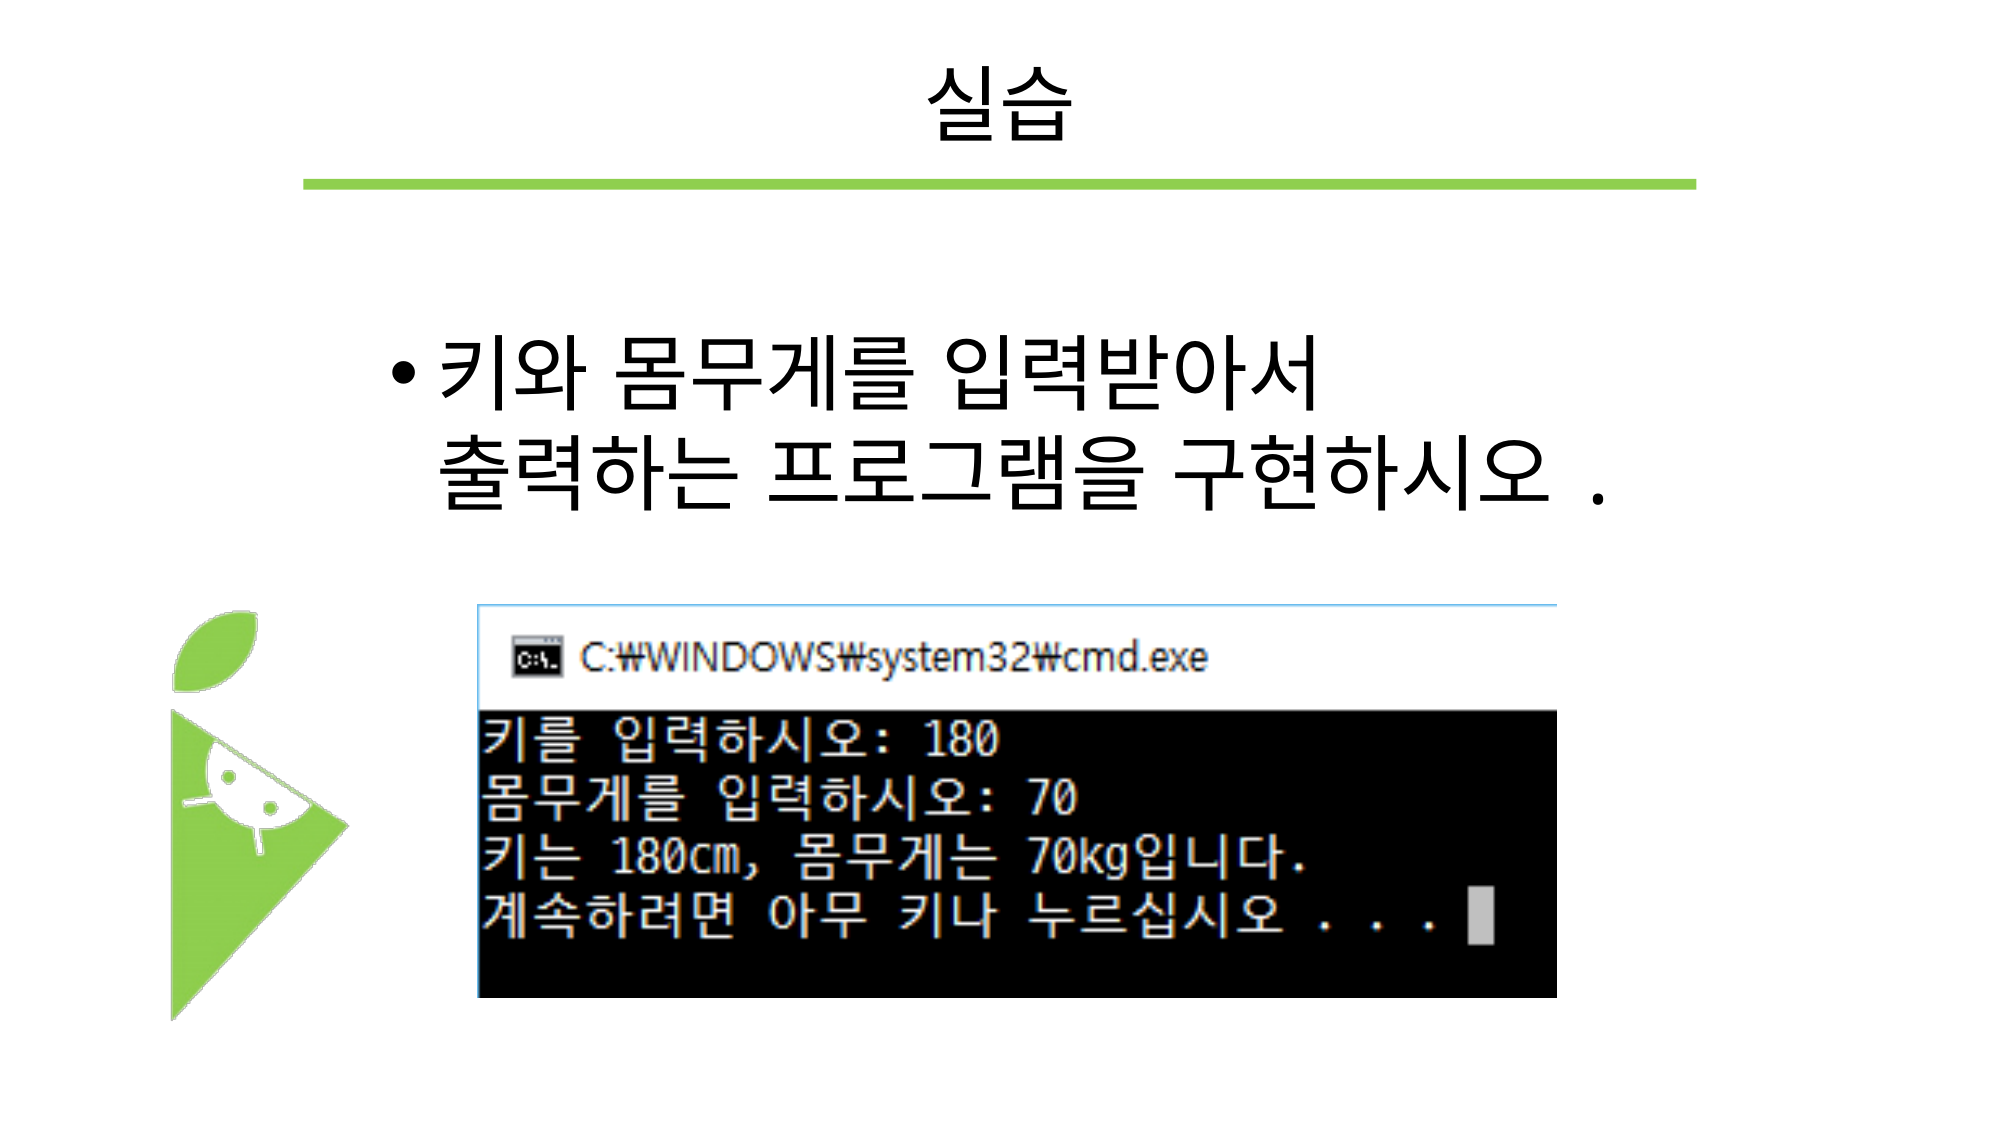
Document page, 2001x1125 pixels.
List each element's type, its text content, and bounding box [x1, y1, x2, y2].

text_box 실습 [908, 44, 1092, 160]
text_box 키와 몸무게를 입력받아서 출력하는 프로그램을 구현하시오. [374, 314, 1660, 530]
text_box [302, 178, 1697, 191]
picture [162, 569, 409, 1032]
picture [477, 604, 1557, 998]
